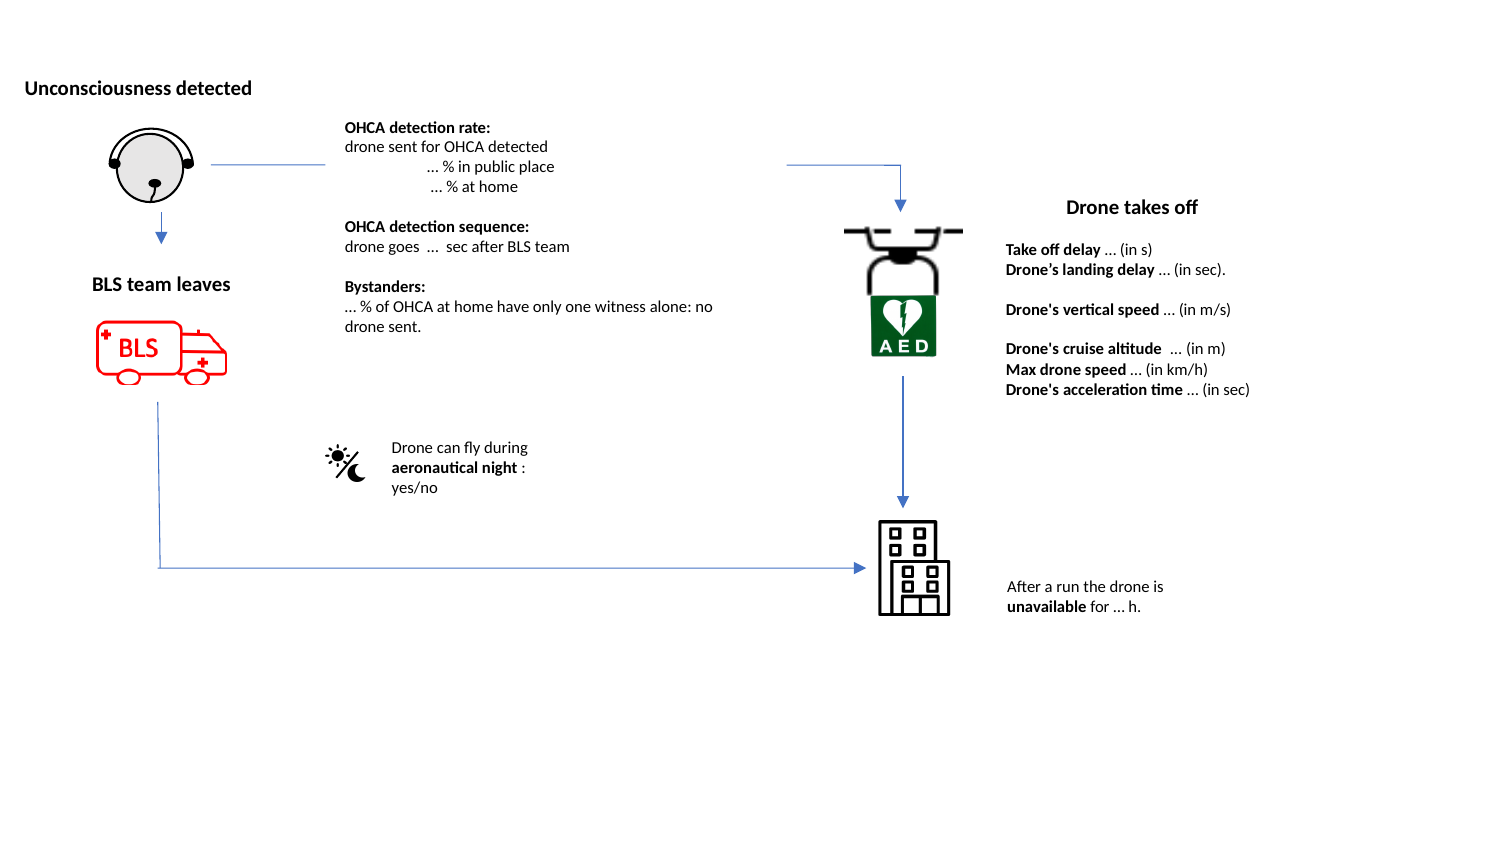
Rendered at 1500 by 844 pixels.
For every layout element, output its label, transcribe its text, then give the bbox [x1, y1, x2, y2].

text_box Drone takes off Take off delay … (in s) Drone’s landing delay … (in sec). Drone's vertical speed … (in m/s) Drone's cruise altitude ... (in m) Max drone speed … (in km/h) Drone's acceleration time … (in sec) [991, 186, 1274, 426]
picture [866, 520, 962, 616]
text_box BLS team leaves [77, 262, 246, 303]
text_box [109, 128, 193, 203]
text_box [157, 401, 161, 568]
text_box OHCA detection rate: drone sent for OHCA detected … % in public place … % at home OHCA detection sequence: drone goes … sec after BLS team Bystanders: … % of OHCA at home have only one witness alone: no drone sent. [330, 109, 750, 344]
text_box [325, 444, 366, 482]
text_box Unconsciousness detected [9, 67, 339, 108]
text_box After a run the drone is unavailable for … h. [992, 568, 1211, 623]
picture [95, 319, 227, 385]
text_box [843, 212, 962, 365]
text_box Drone can fly during aeronautical night : yes/no [376, 429, 557, 505]
